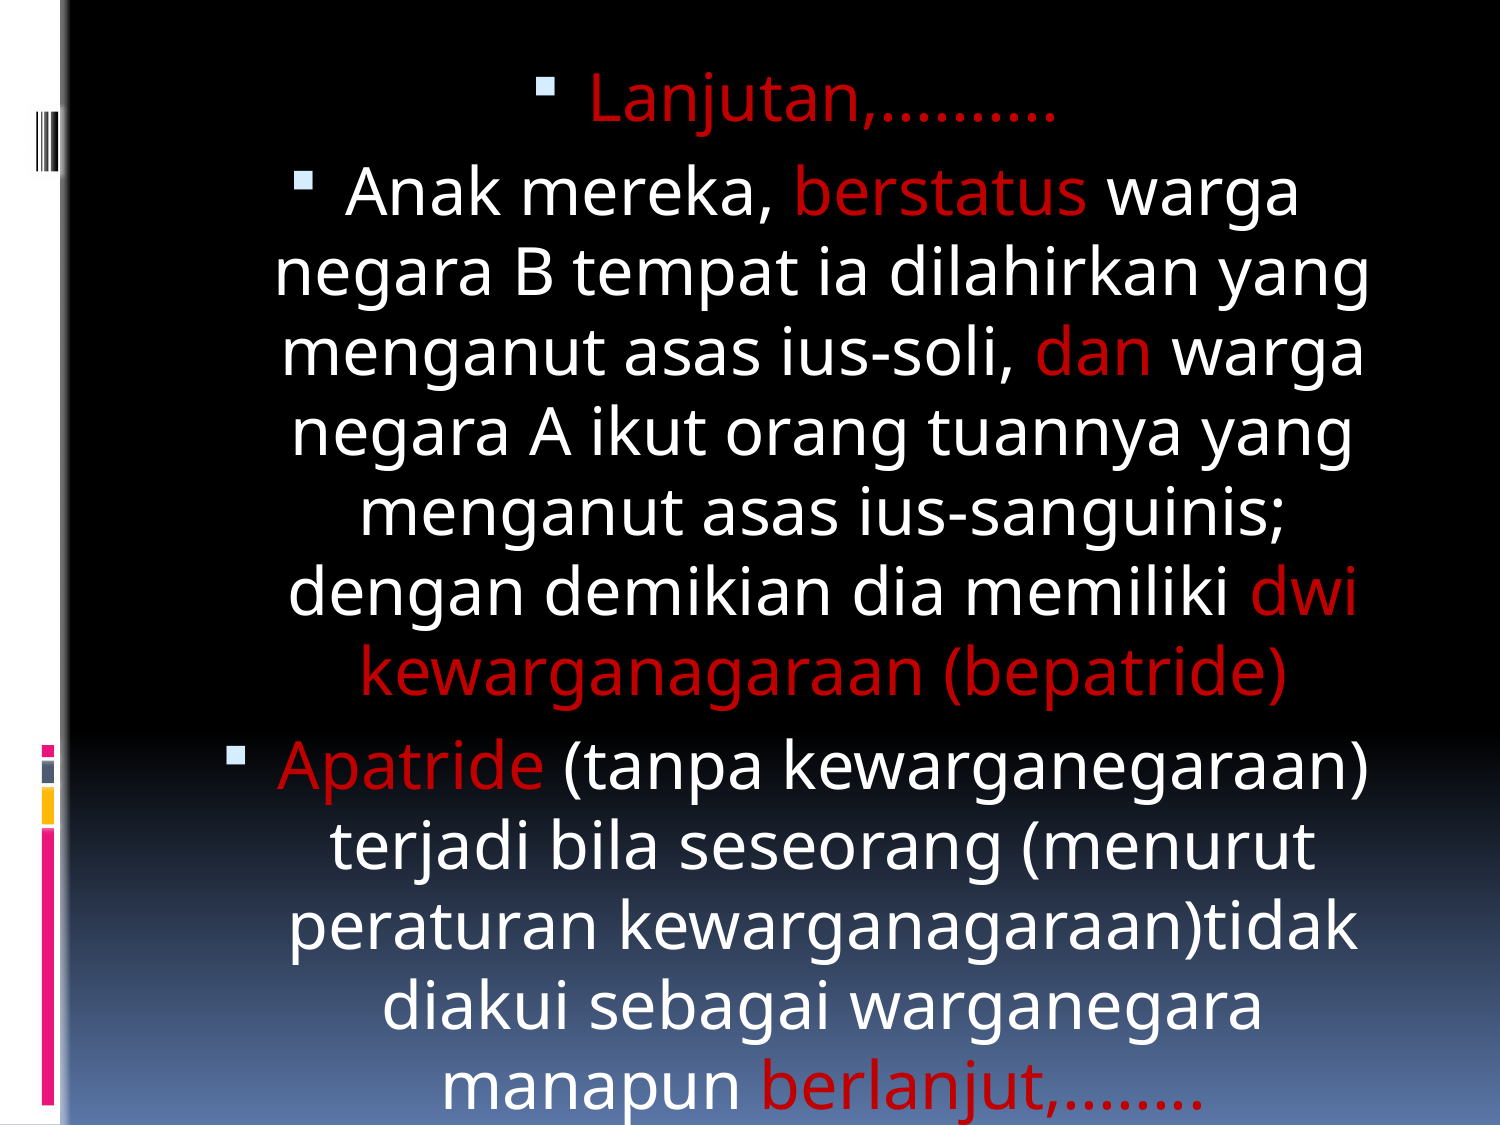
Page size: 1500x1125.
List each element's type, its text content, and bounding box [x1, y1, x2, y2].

list Lanjutan,.......... Anak mereka, berstatus warga negara B tempat ia dilahirkan yang menganut asas ius-soli, dan warga negara A ikut orang tuannya yang menganut asas ius-sanguinis; dengan demikian dia memiliki dwi kewarganagaraan (bepatride) Apatride (tanpa kewarganegaraan) terjadi bila seseorang (menurut peraturan kewarganagaraan)tidak diakui sebagai warganegara manapun berlanjut,........ [152, 46, 1428, 797]
